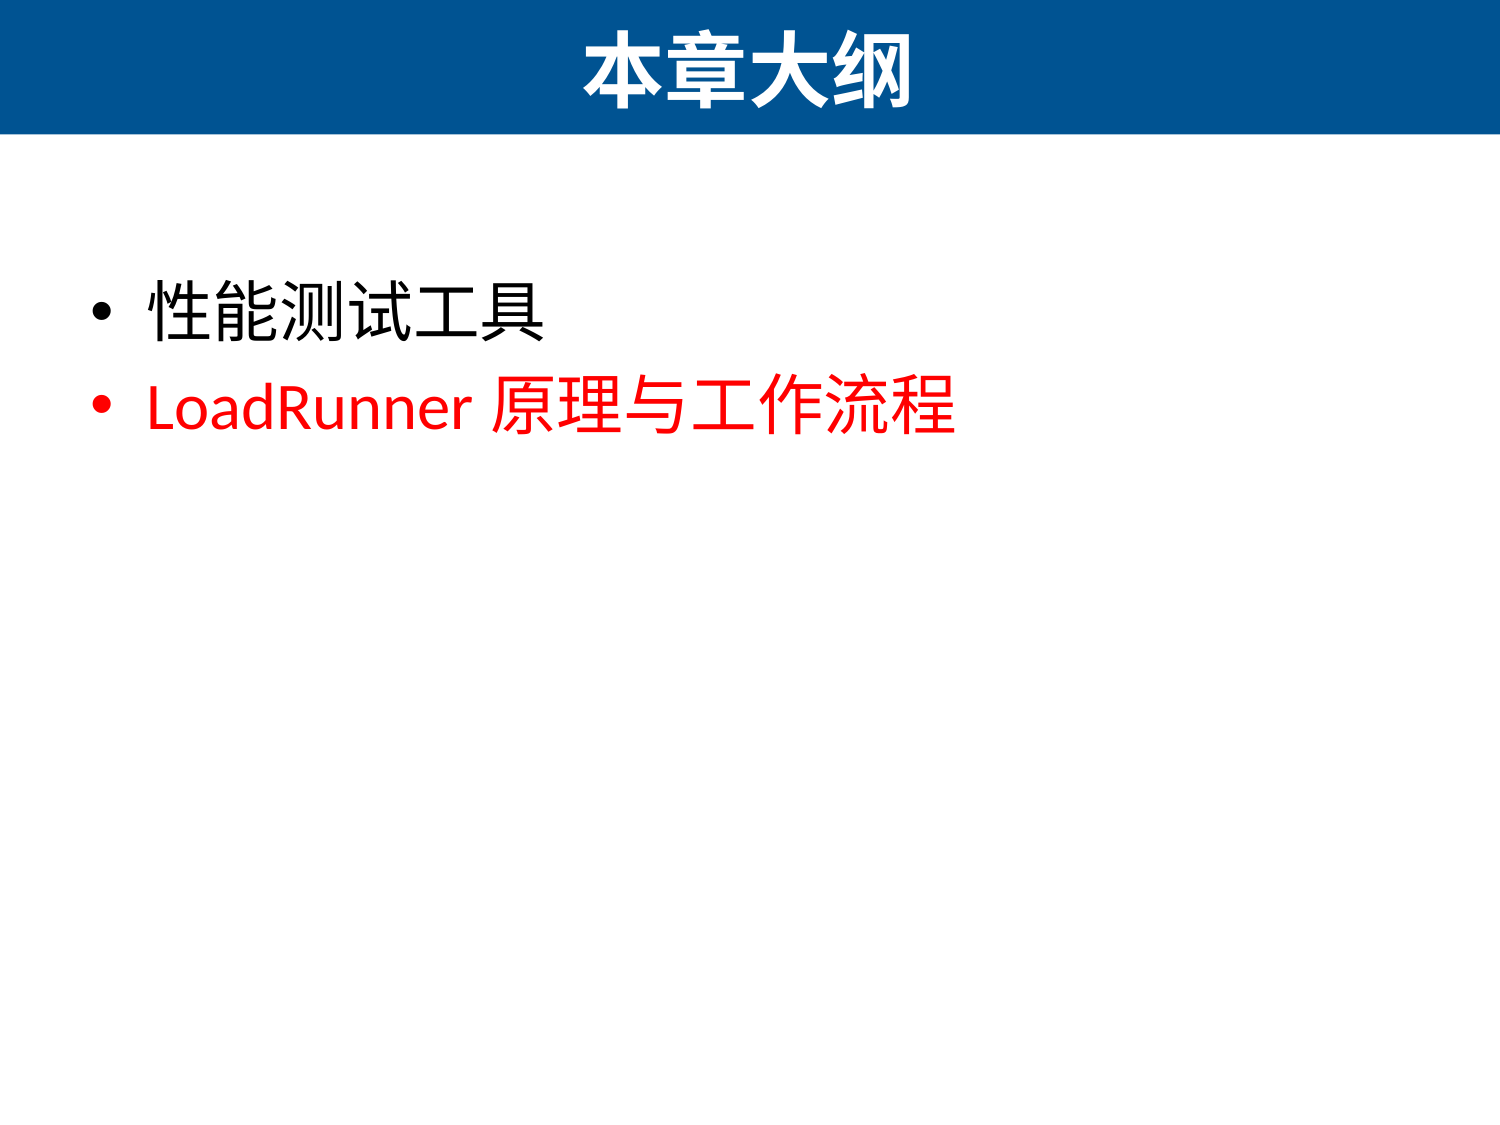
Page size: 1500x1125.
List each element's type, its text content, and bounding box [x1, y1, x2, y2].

list 性能测试工具 LoadRunner原理与工作流程 [75, 262, 1425, 1005]
title 本章大纲 [0, 0, 1500, 138]
